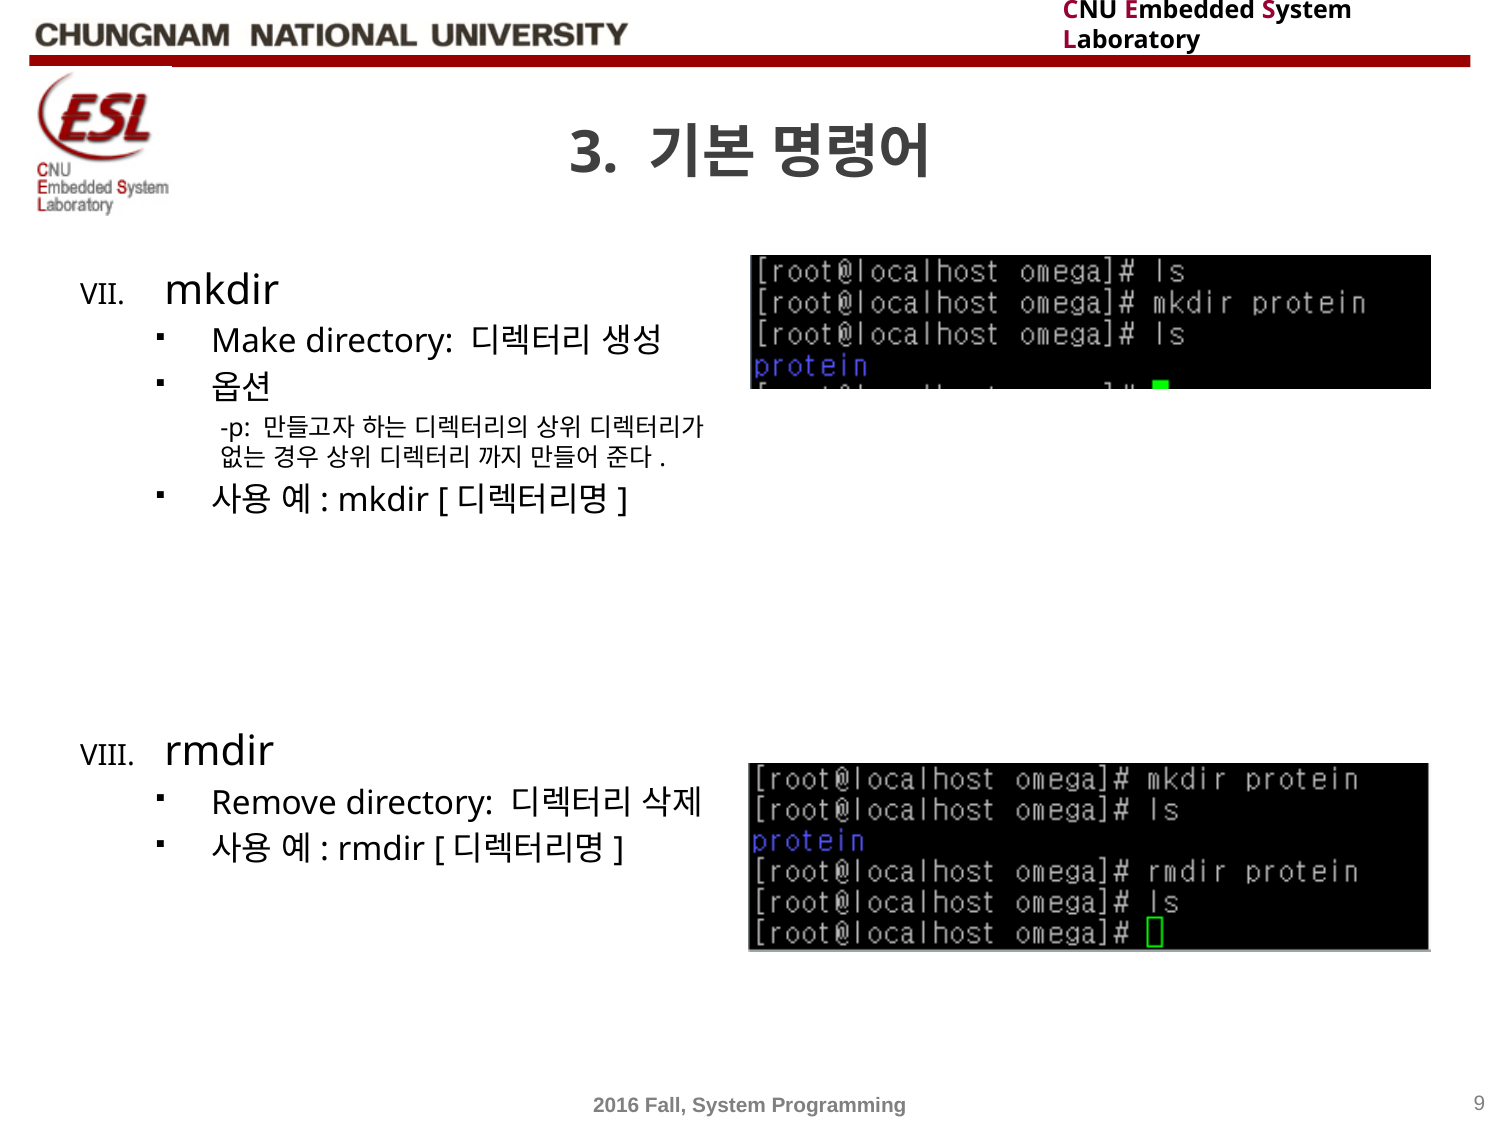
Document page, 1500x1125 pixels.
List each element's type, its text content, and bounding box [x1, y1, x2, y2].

picture [22, 66, 172, 216]
footer 2016 Fall, System Programming [0, 1082, 1149, 1125]
picture [31, 18, 634, 52]
title 3. 기본 명령어 [31, 90, 1471, 209]
list mkdir Make directory: 디렉터리 생성 옵션 -p: 만들고자 하는 디렉터리의 상위 디렉터리가 없는 경우 상위 디렉터리 까지 만들어 준다. 사용 예: mkdir [디렉터리명] rmdir Remove directory: 디렉터리 삭제 사용 예: rmdir [디렉터리명] [64, 255, 732, 1047]
picture [747, 763, 1431, 953]
picture [749, 255, 1431, 389]
slide_number 9 [1149, 1082, 1500, 1125]
